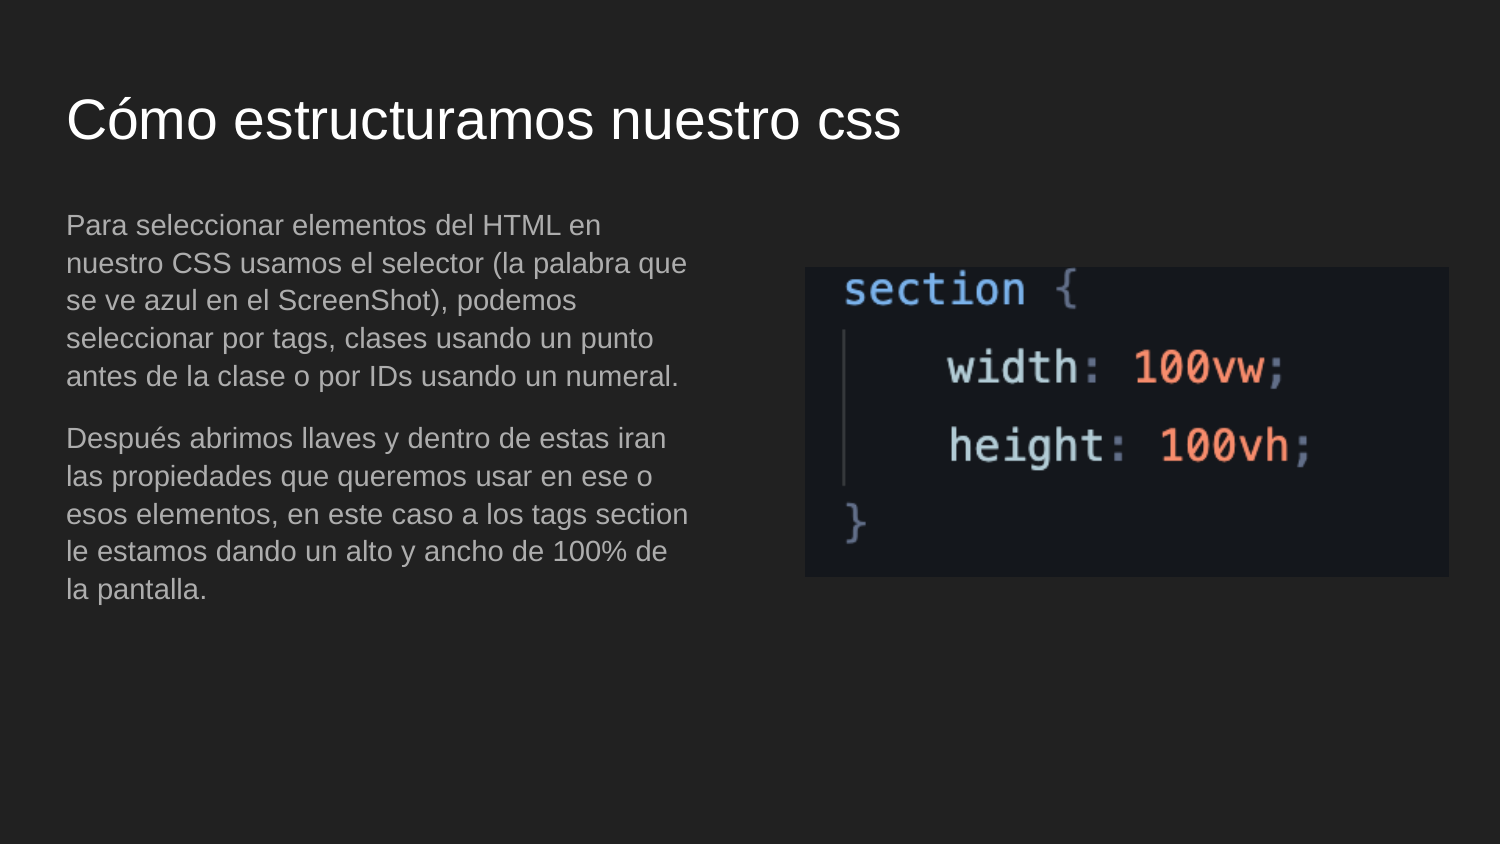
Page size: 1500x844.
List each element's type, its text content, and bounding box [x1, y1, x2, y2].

picture [804, 266, 1450, 577]
list Para seleccionar elementos del HTML en nuestro CSS usamos el selector (la palabra que se ve azul en el ScreenShot), podemos seleccionar por tags, clases usando un punto antes de la clase o por IDs usando un numeral. Después abrimos llaves y dentro de estas iran las propiedades que queremos usar en ese o esos elementos, en este caso a los tags section le estamos dando un alto y ancho de 100% de la pantalla. [51, 189, 708, 750]
title Cómo estructuramos nuestro css [51, 72, 1449, 167]
